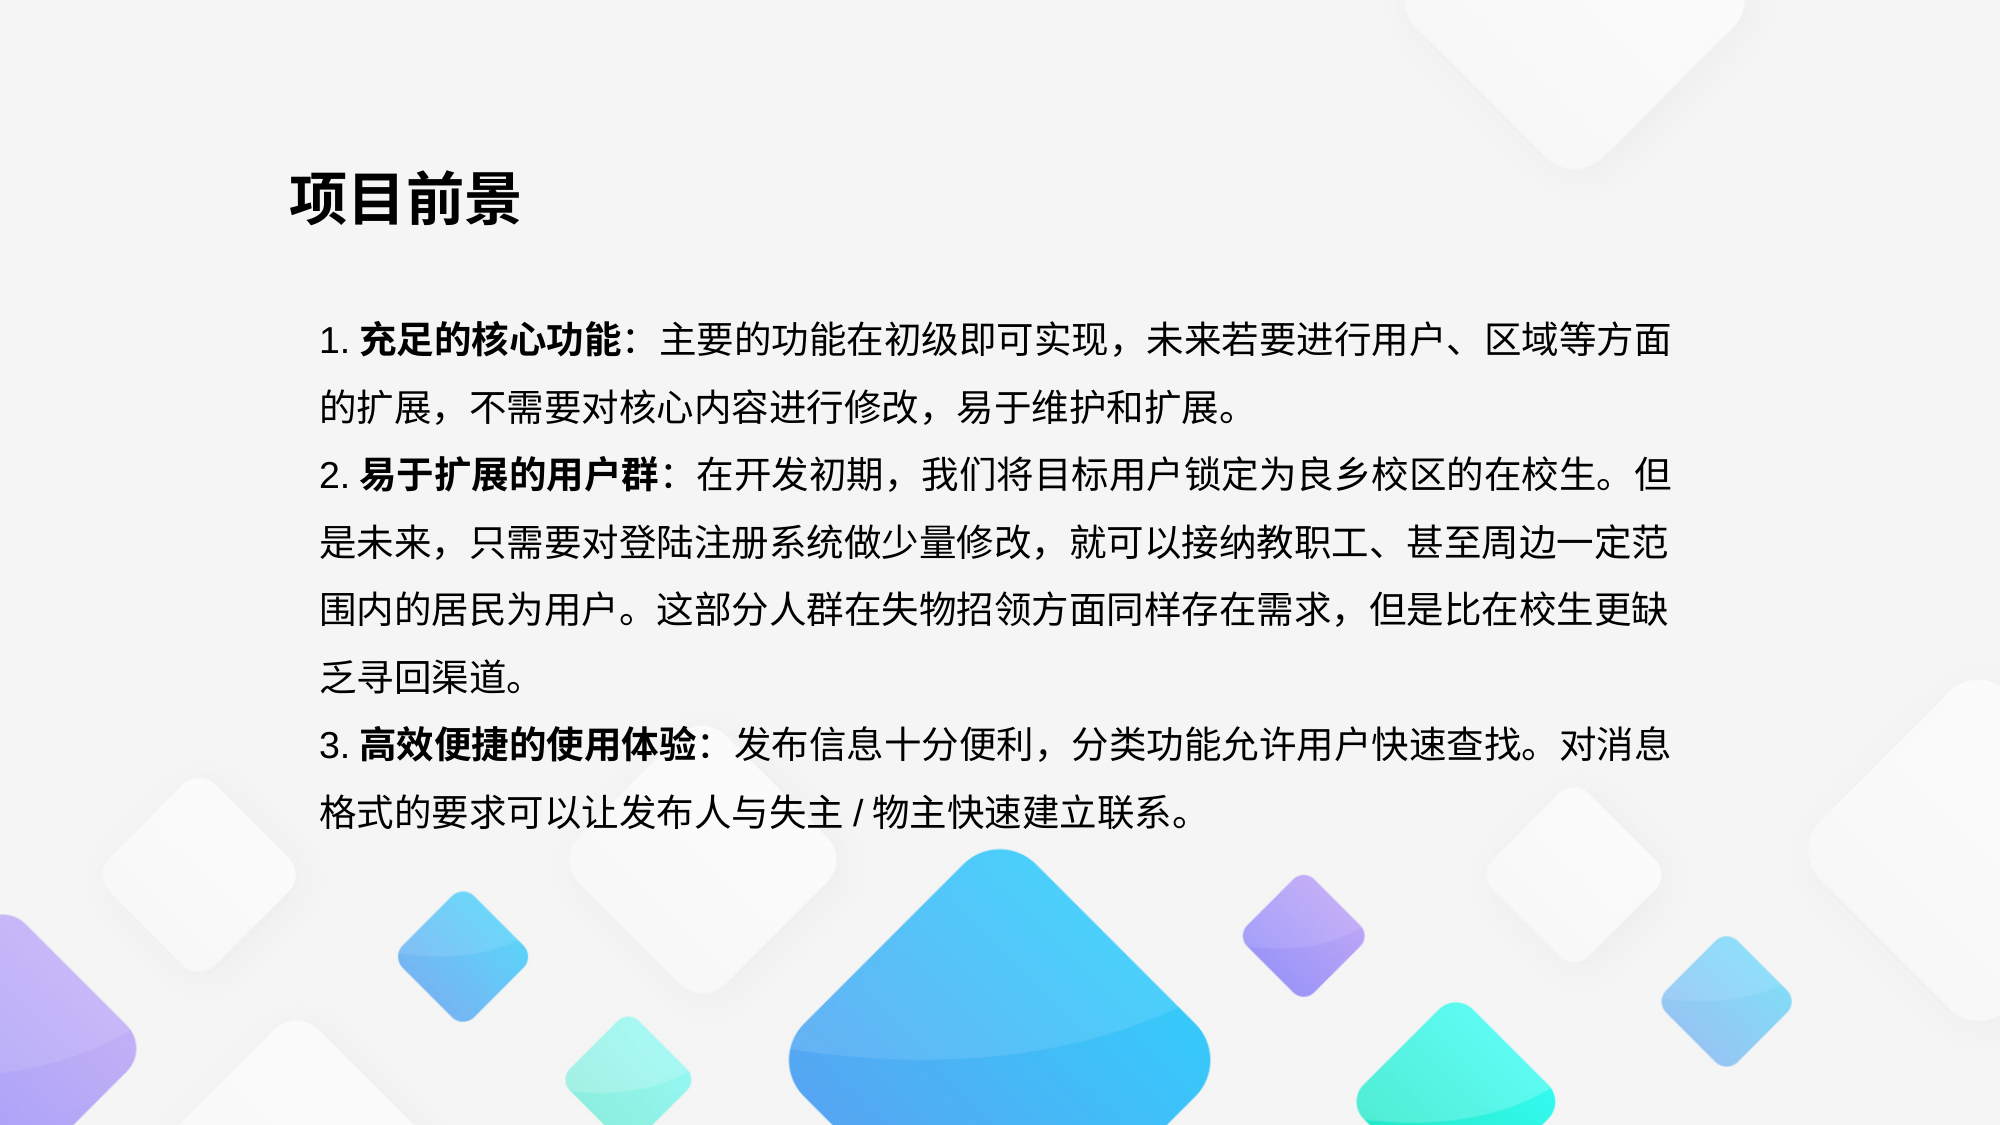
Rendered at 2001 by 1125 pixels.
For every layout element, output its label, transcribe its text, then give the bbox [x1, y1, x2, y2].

picture [0, 0, 2000, 1125]
text_box 1.充足的核心功能：主要的功能在初级即可实现，未来若要进行用户、区域等方面的扩展，不需要对核心内容进行修改，易于维护和扩展。 2.易于扩展的用户群：在开发初期，我们将目标用户锁定为良乡校区的在校生。但是未来，只需要对登陆注册系统做少量修改，就可以接纳教职工、甚至周边一定范围内的居民为用户。这部分人群在失物招领方面同样存在需求，但是比在校生更缺乏寻回渠道。 3.高效便捷的使用体验：发布信息十分便利，分类功能允许用户快速查找。对消息格式的要求可以让发布人与失主/物主快速建立联系。 [304, 286, 1696, 842]
text_box 项目前景 [275, 155, 694, 240]
